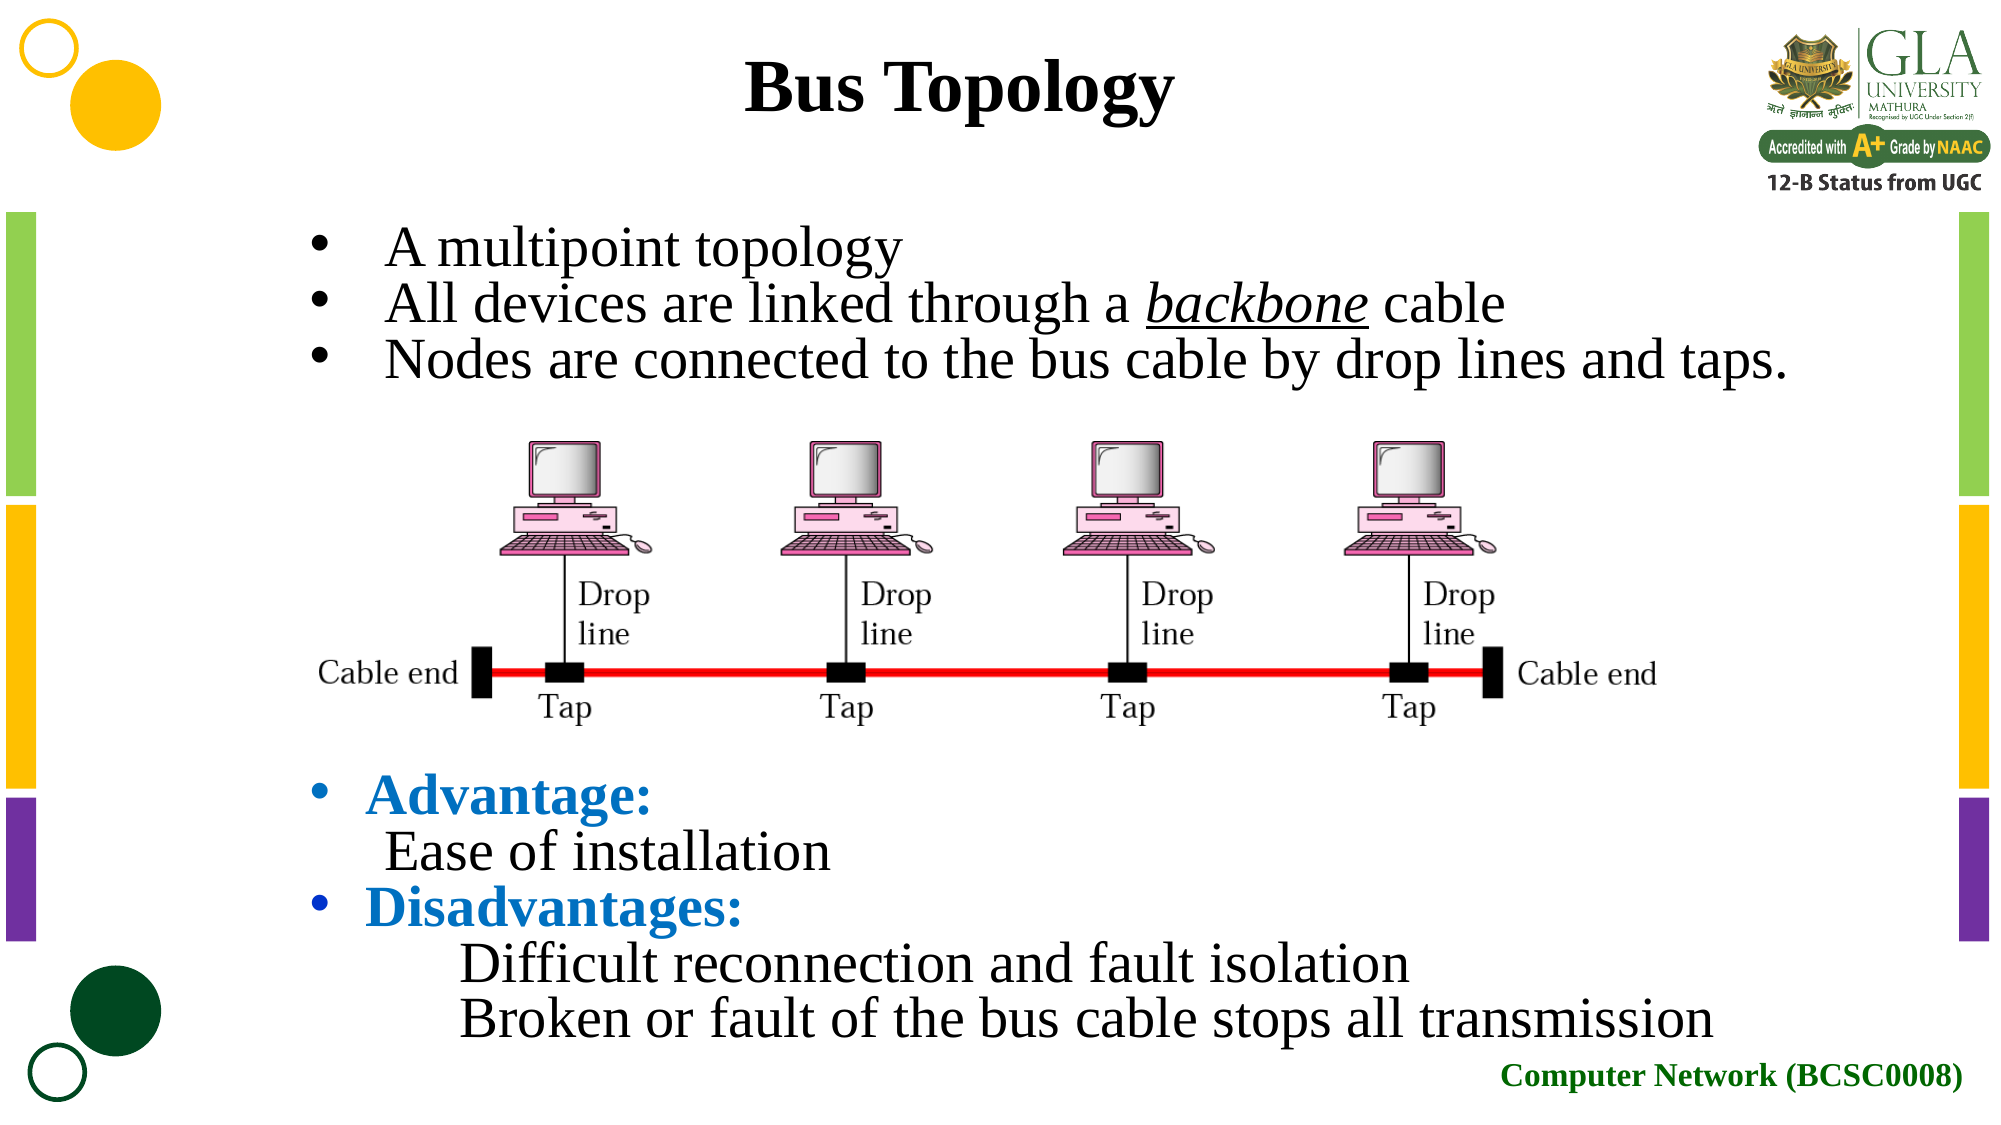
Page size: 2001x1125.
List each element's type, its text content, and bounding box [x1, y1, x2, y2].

text_box A multipoint topology All devices are linked through a backbone cable Nodes are connected to the bus cable by drop lines and taps. [294, 214, 1860, 397]
subtitle Bus Topology [210, 39, 1711, 149]
text_box Advantage: Ease of installation Disadvantages: Difficult reconnection and fault isolation Broken or fault of the bus cable stops all transmission [294, 761, 1835, 1057]
picture [317, 441, 1658, 727]
picture [1749, 18, 2000, 200]
